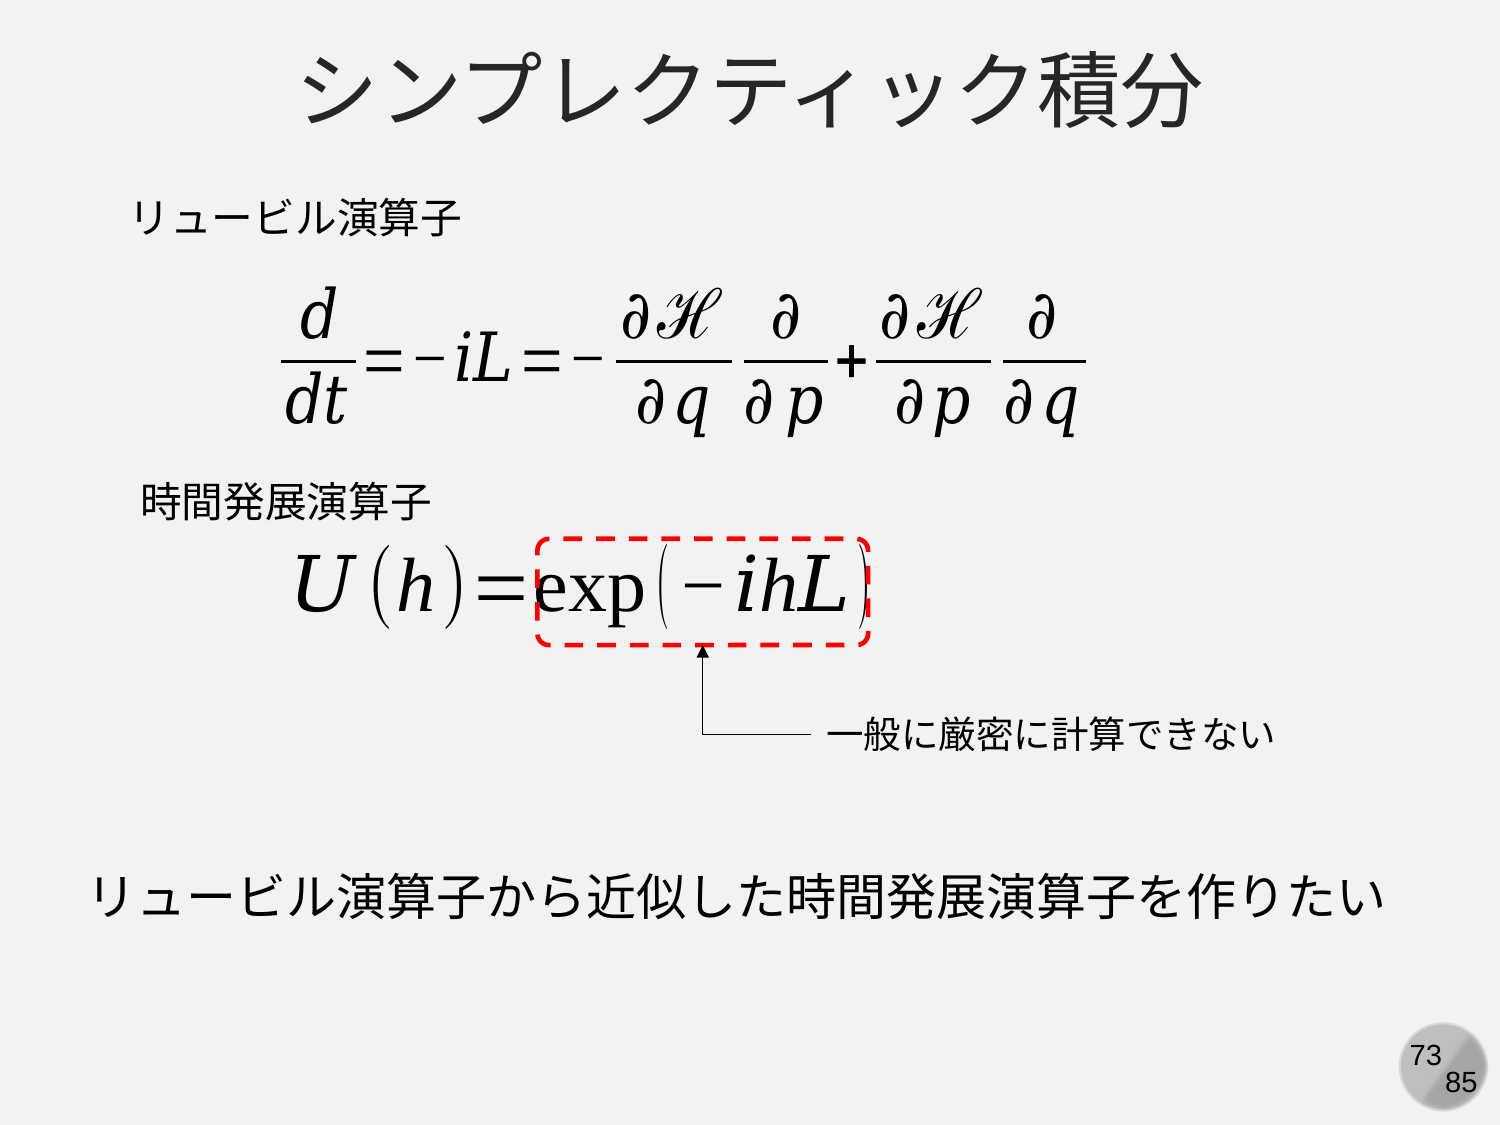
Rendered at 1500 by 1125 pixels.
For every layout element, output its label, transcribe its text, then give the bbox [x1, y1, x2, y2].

text_box リュービル演算子から近似した時間発展演算子を作りたい [71, 857, 1402, 933]
text_box [536, 537, 870, 647]
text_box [702, 645, 809, 735]
text_box 一般に厳密に計算できない [811, 704, 1292, 764]
text_box 時間発展演算子 [125, 468, 448, 533]
list シンプレクティック積分 [0, 31, 1500, 155]
text_box リュービル演算子 [113, 184, 478, 250]
